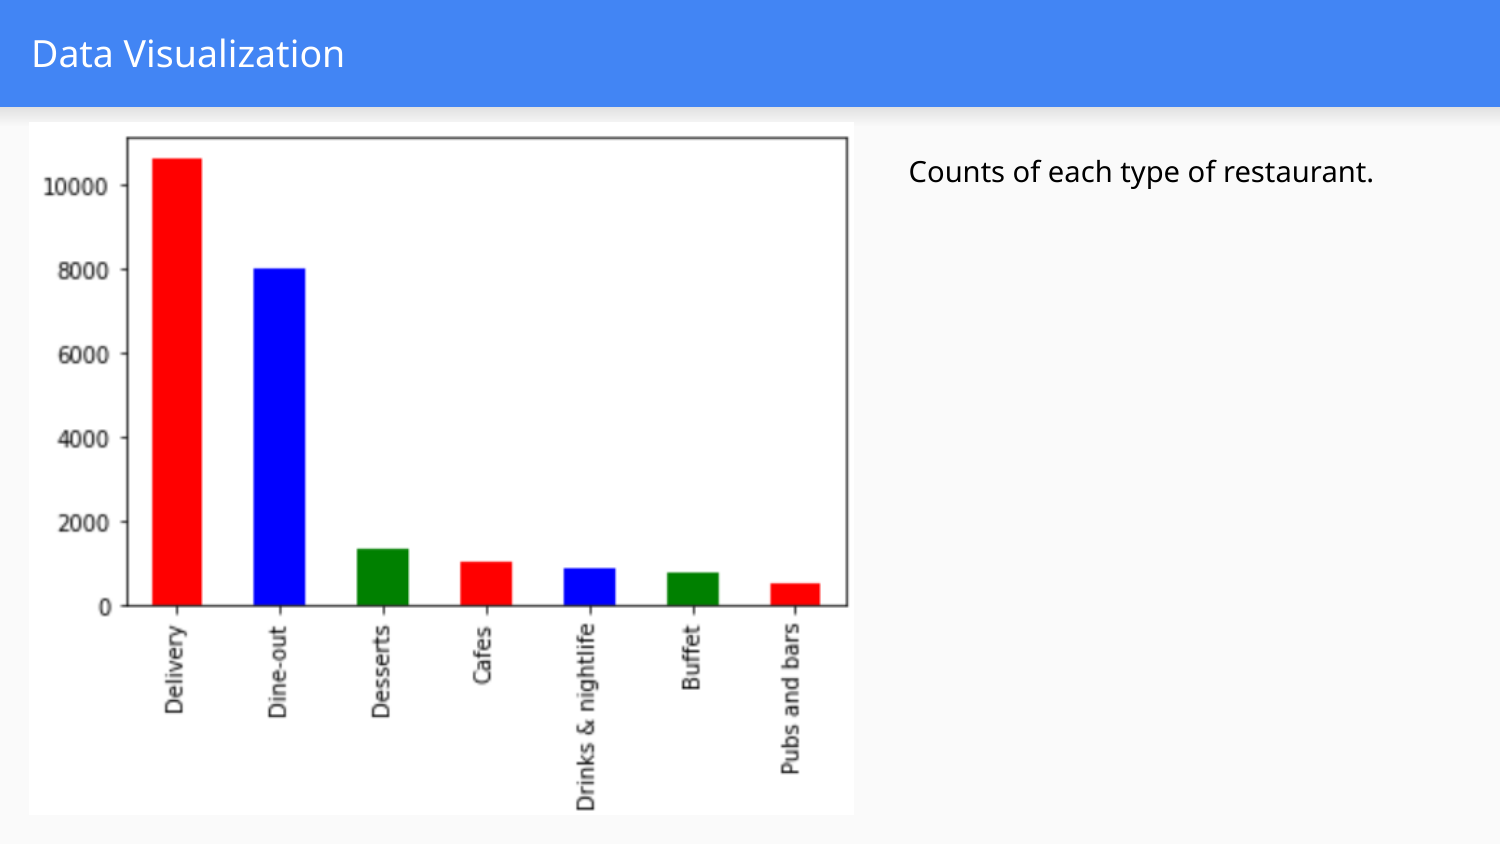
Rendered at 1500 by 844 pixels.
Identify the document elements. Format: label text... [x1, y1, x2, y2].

title Data Visualization [16, 2, 1464, 102]
text_box Counts of each type of restaurant. [893, 138, 1465, 204]
picture [28, 122, 854, 815]
